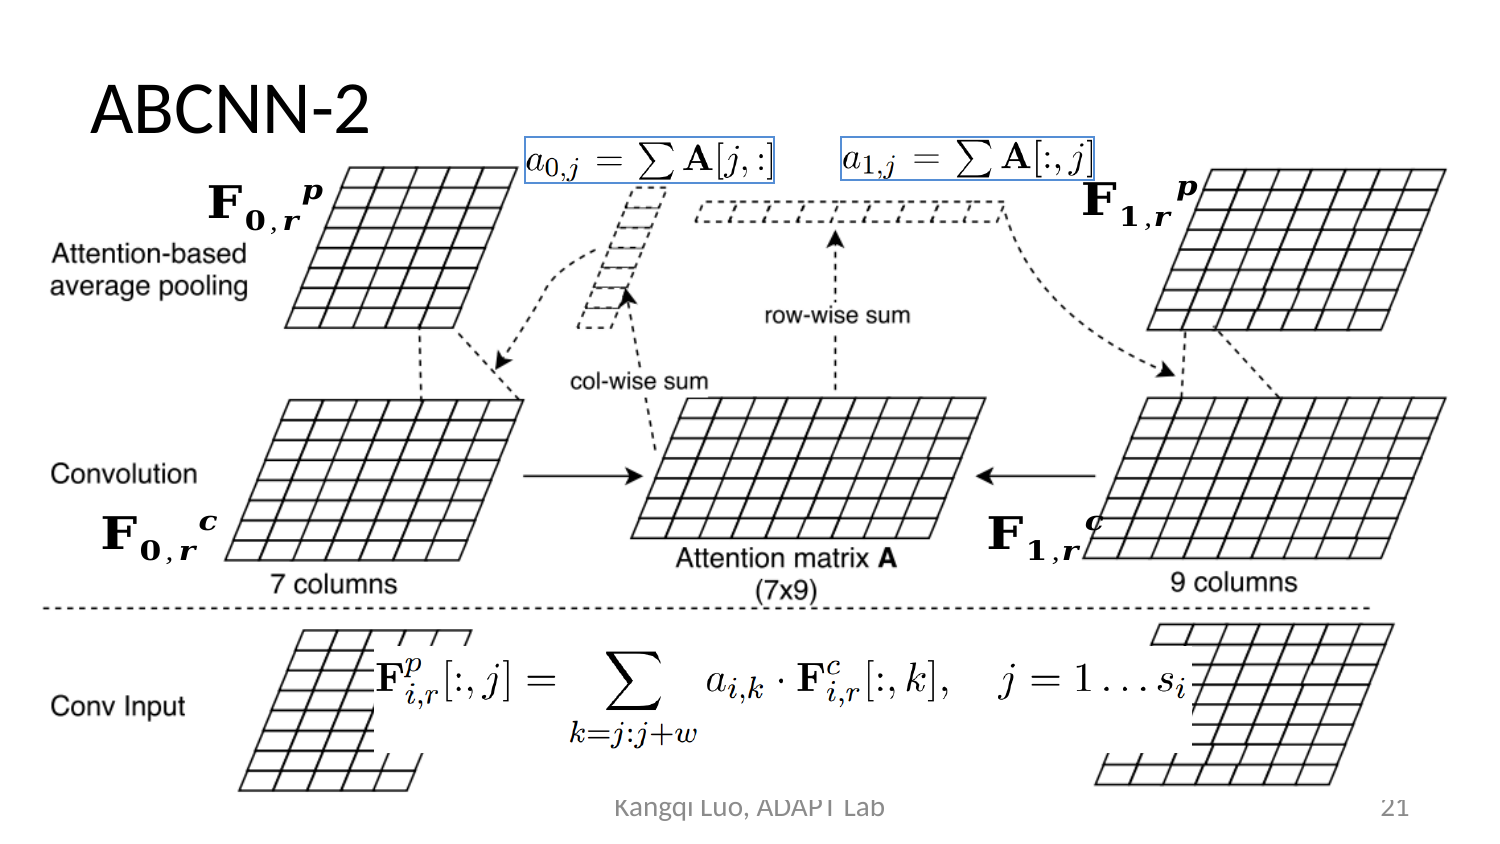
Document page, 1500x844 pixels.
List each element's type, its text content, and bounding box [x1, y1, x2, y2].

picture [40, 138, 1452, 800]
slide_number 21 [1074, 807, 1425, 827]
footer Kangqi Luo, ADAPT Lab [512, 807, 988, 827]
title ABCNN-2 [75, 33, 1425, 160]
